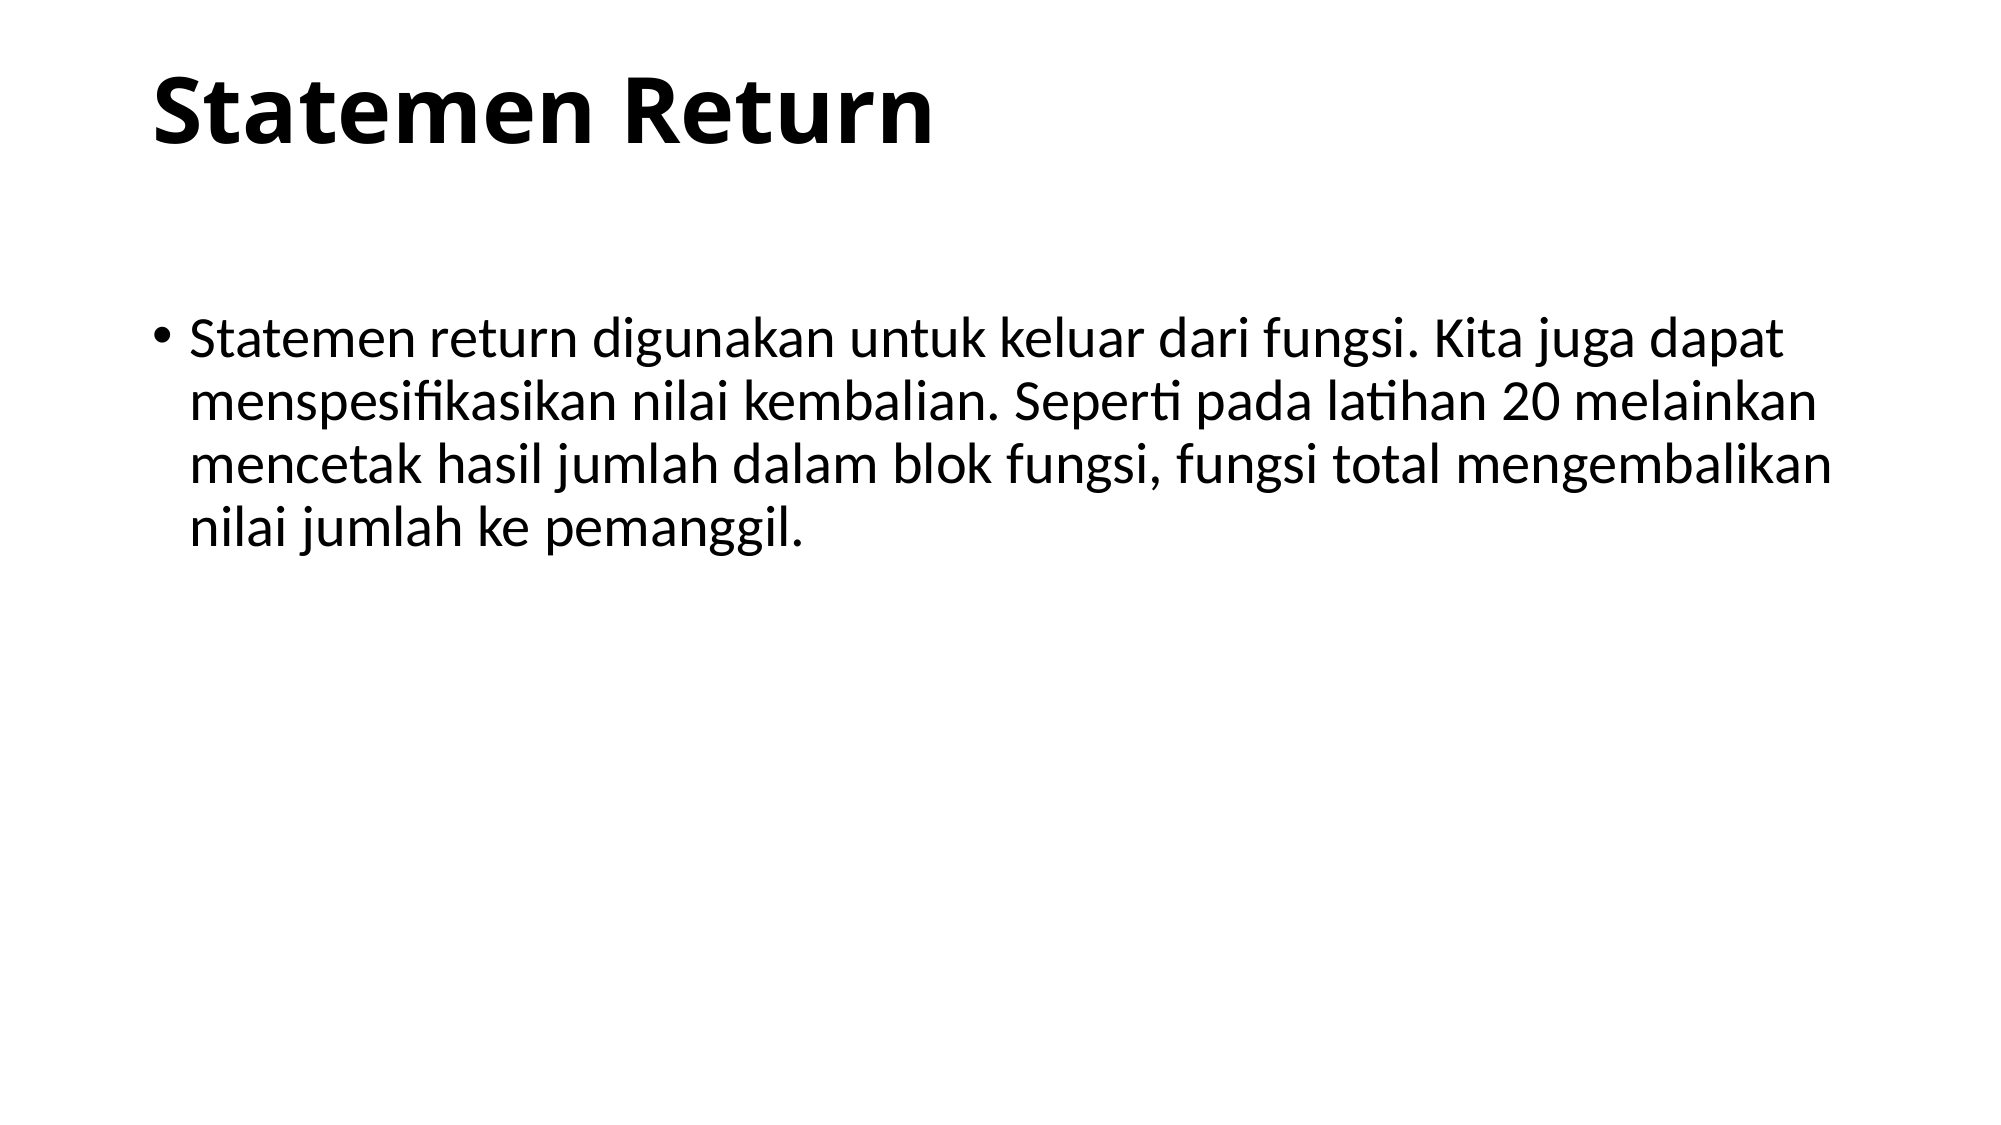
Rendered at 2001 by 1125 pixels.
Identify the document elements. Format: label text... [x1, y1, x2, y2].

title Statemen Return [137, 59, 1863, 278]
list Statemen return digunakan untuk keluar dari fungsi. Kita juga dapat menspesifikasikan nilai kembalian. Seperti pada latihan 20 melainkan mencetak hasil jumlah dalam blok fungsi, fungsi total mengembalikan nilai jumlah ke pemanggil. [137, 299, 1863, 1014]
